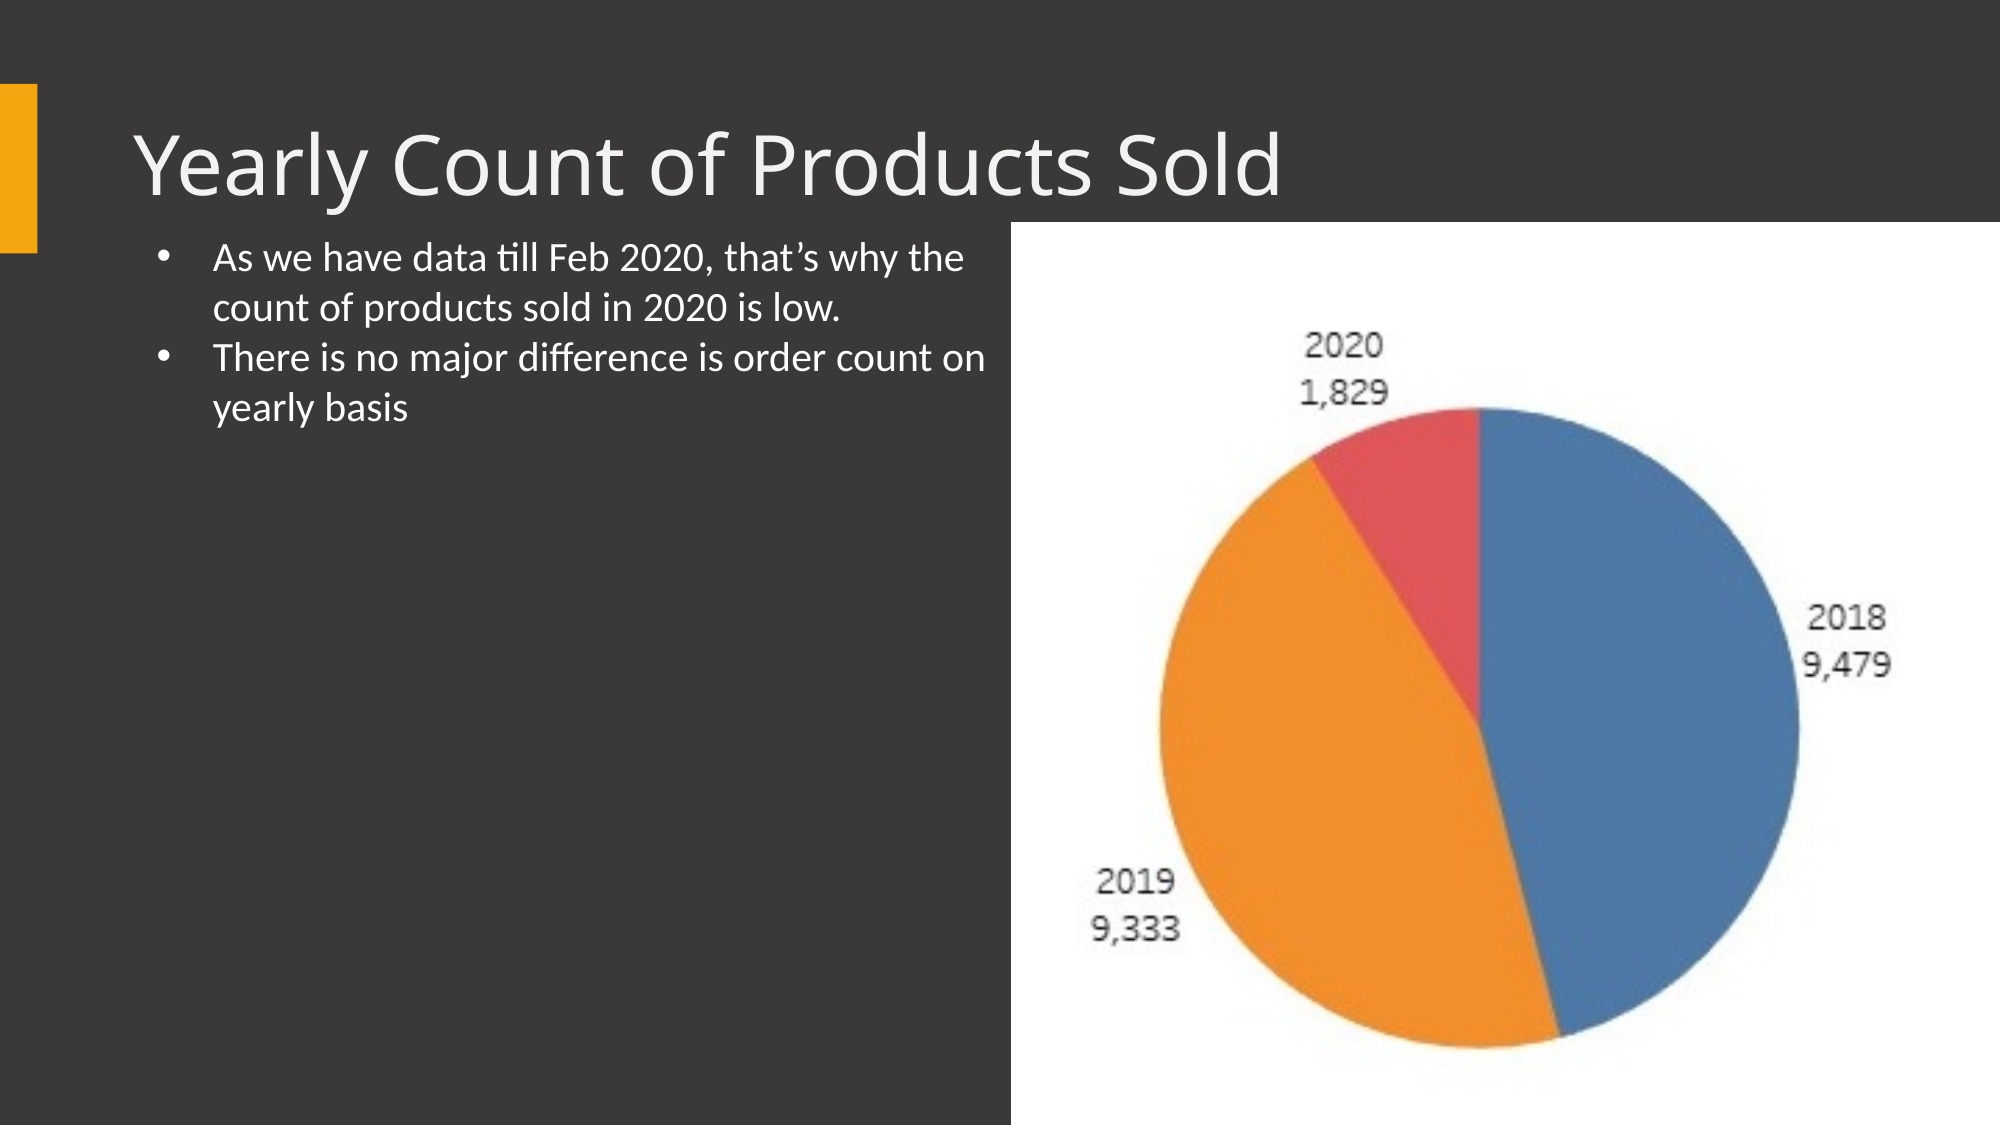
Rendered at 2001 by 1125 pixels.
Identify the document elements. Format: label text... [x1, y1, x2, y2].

picture [1011, 222, 2000, 1125]
title Yearly Count of Products Sold [118, 59, 1863, 278]
text_box As we have data till Feb 2020, that’s why the count of products sold in 2020 is low. There is no major difference is order count on yearly basis [141, 222, 1011, 438]
